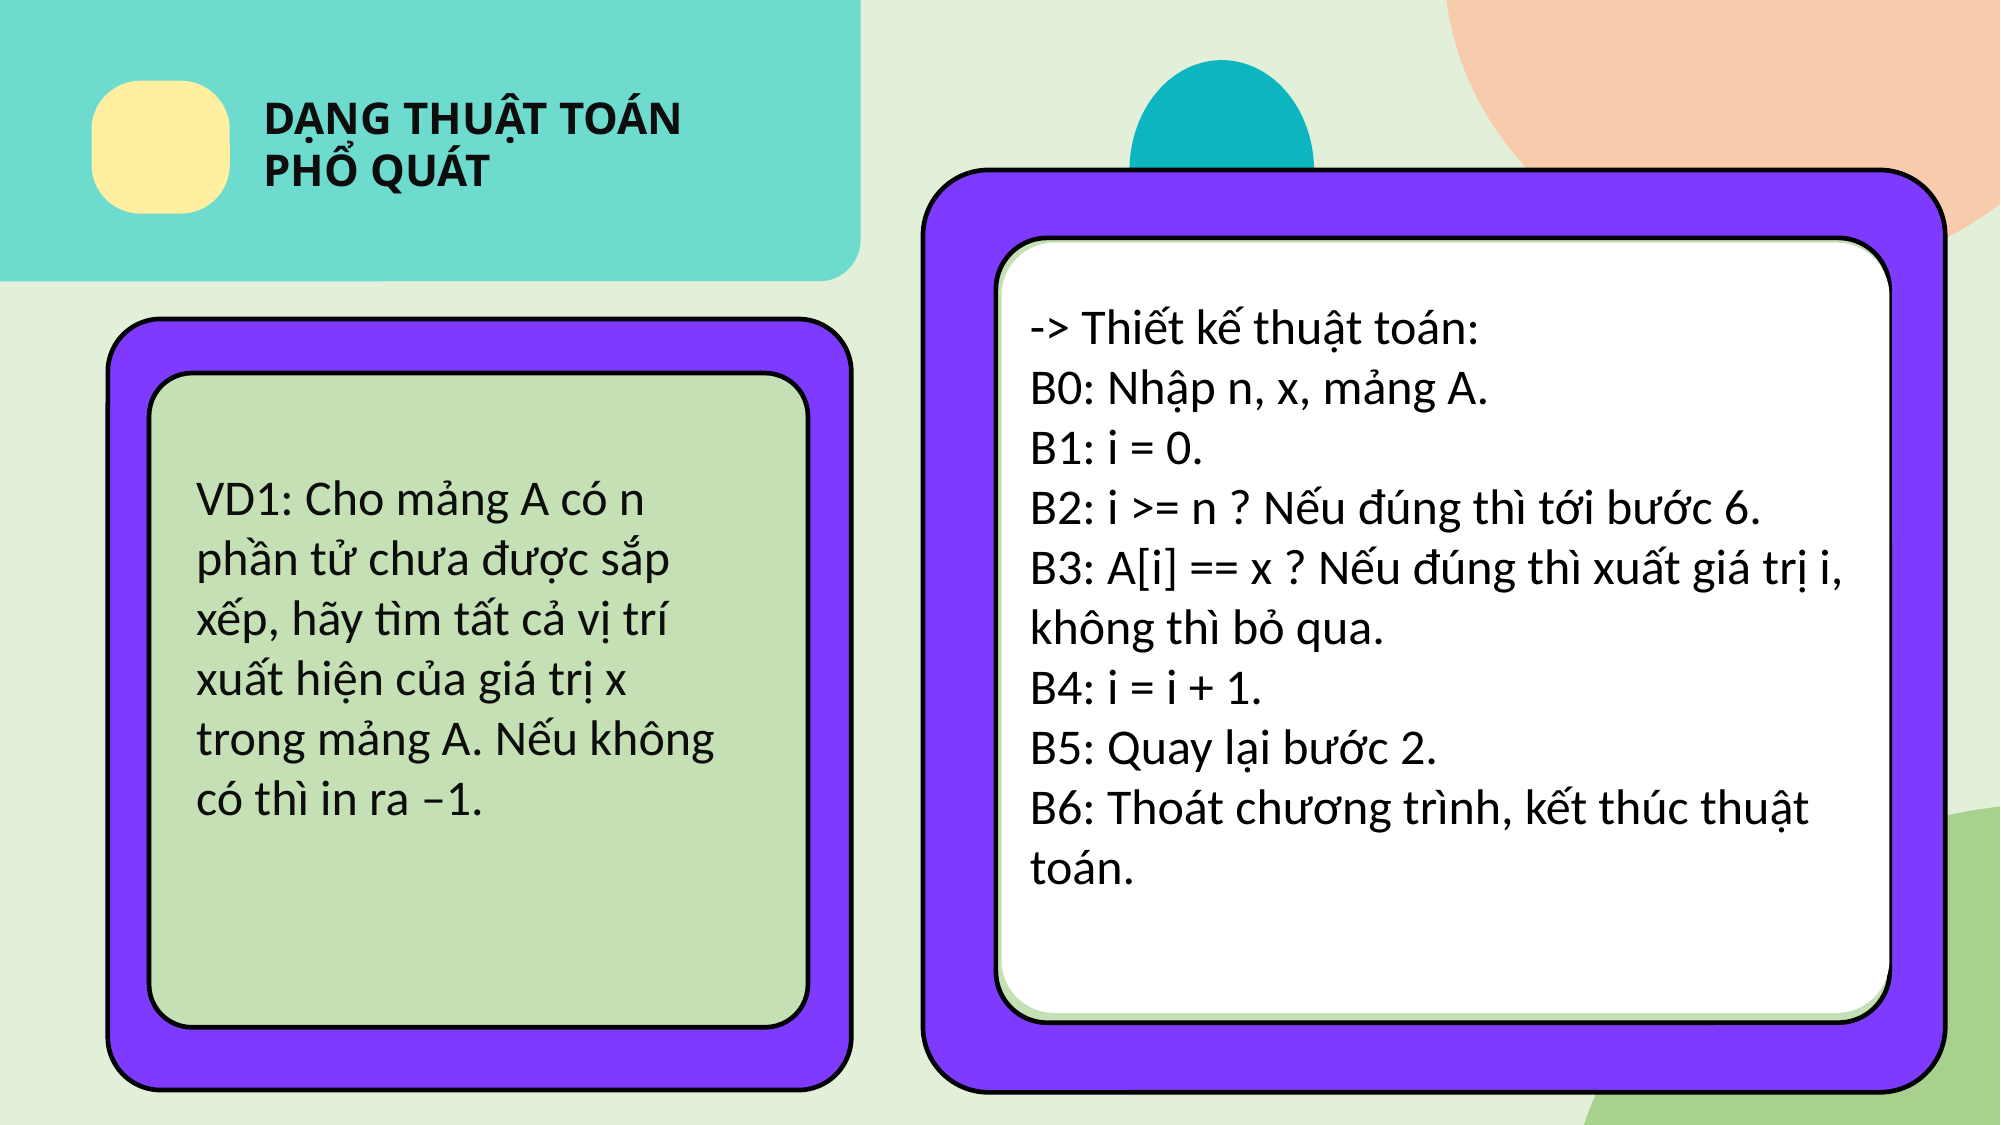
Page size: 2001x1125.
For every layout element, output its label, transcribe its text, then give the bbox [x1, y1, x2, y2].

text_box [1128, 59, 1316, 168]
text_box [994, 236, 1891, 1024]
text_box [90, 79, 231, 215]
text_box [1000, 241, 1891, 1014]
text_box [1445, 0, 2000, 239]
text_box [0, 0, 862, 283]
text_box [1582, 805, 2000, 1125]
text_box [148, 372, 810, 1029]
text_box [106, 317, 853, 1092]
text_box [921, 168, 1947, 1094]
text_box DẠNG THUẬT TOÁN PHỔ QUÁT [248, 82, 749, 203]
text_box VD1: Cho mảng A có n phần tử chưa được sắp xếp, hãy tìm tất cả vị trí xuất hiện của giá trị x trong mảng A. Nếu không có thì in ra –1. [181, 458, 749, 834]
text_box -> Thiết kế thuật toán: B0: Nhập n, x, mảng A. B1: i = 0. B2: i >= n ? Nếu đúng thì tới bước 6. B3: A[i] == x ? Nếu đúng thì xuất giá trị i, không thì bỏ qua. B4: i = i + 1. B5: Quay lại bước 2. B6: Thoát chương trình, kết thúc thuật toán. [1015, 286, 1884, 962]
